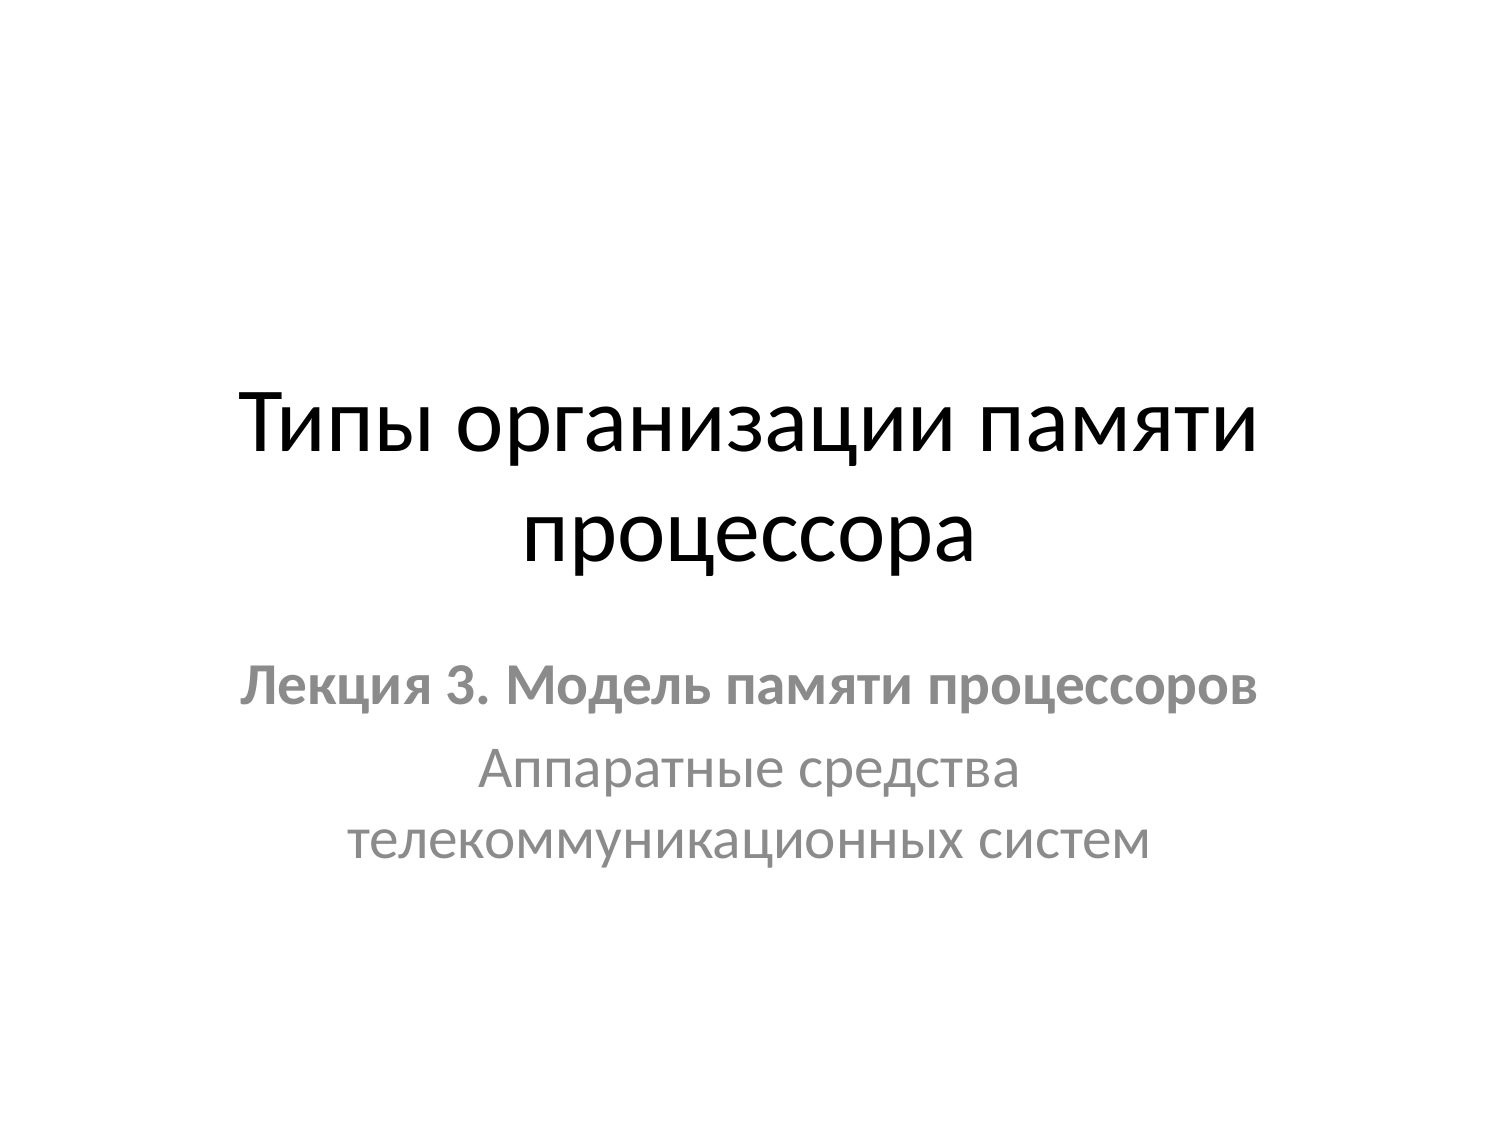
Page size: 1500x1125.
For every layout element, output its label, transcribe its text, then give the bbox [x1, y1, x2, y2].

subtitle Лекция 3. Модель памяти процессоров Аппаратные средства телекоммуникационных систем [225, 637, 1275, 925]
title Типы организации памяти процессора [112, 349, 1388, 591]
